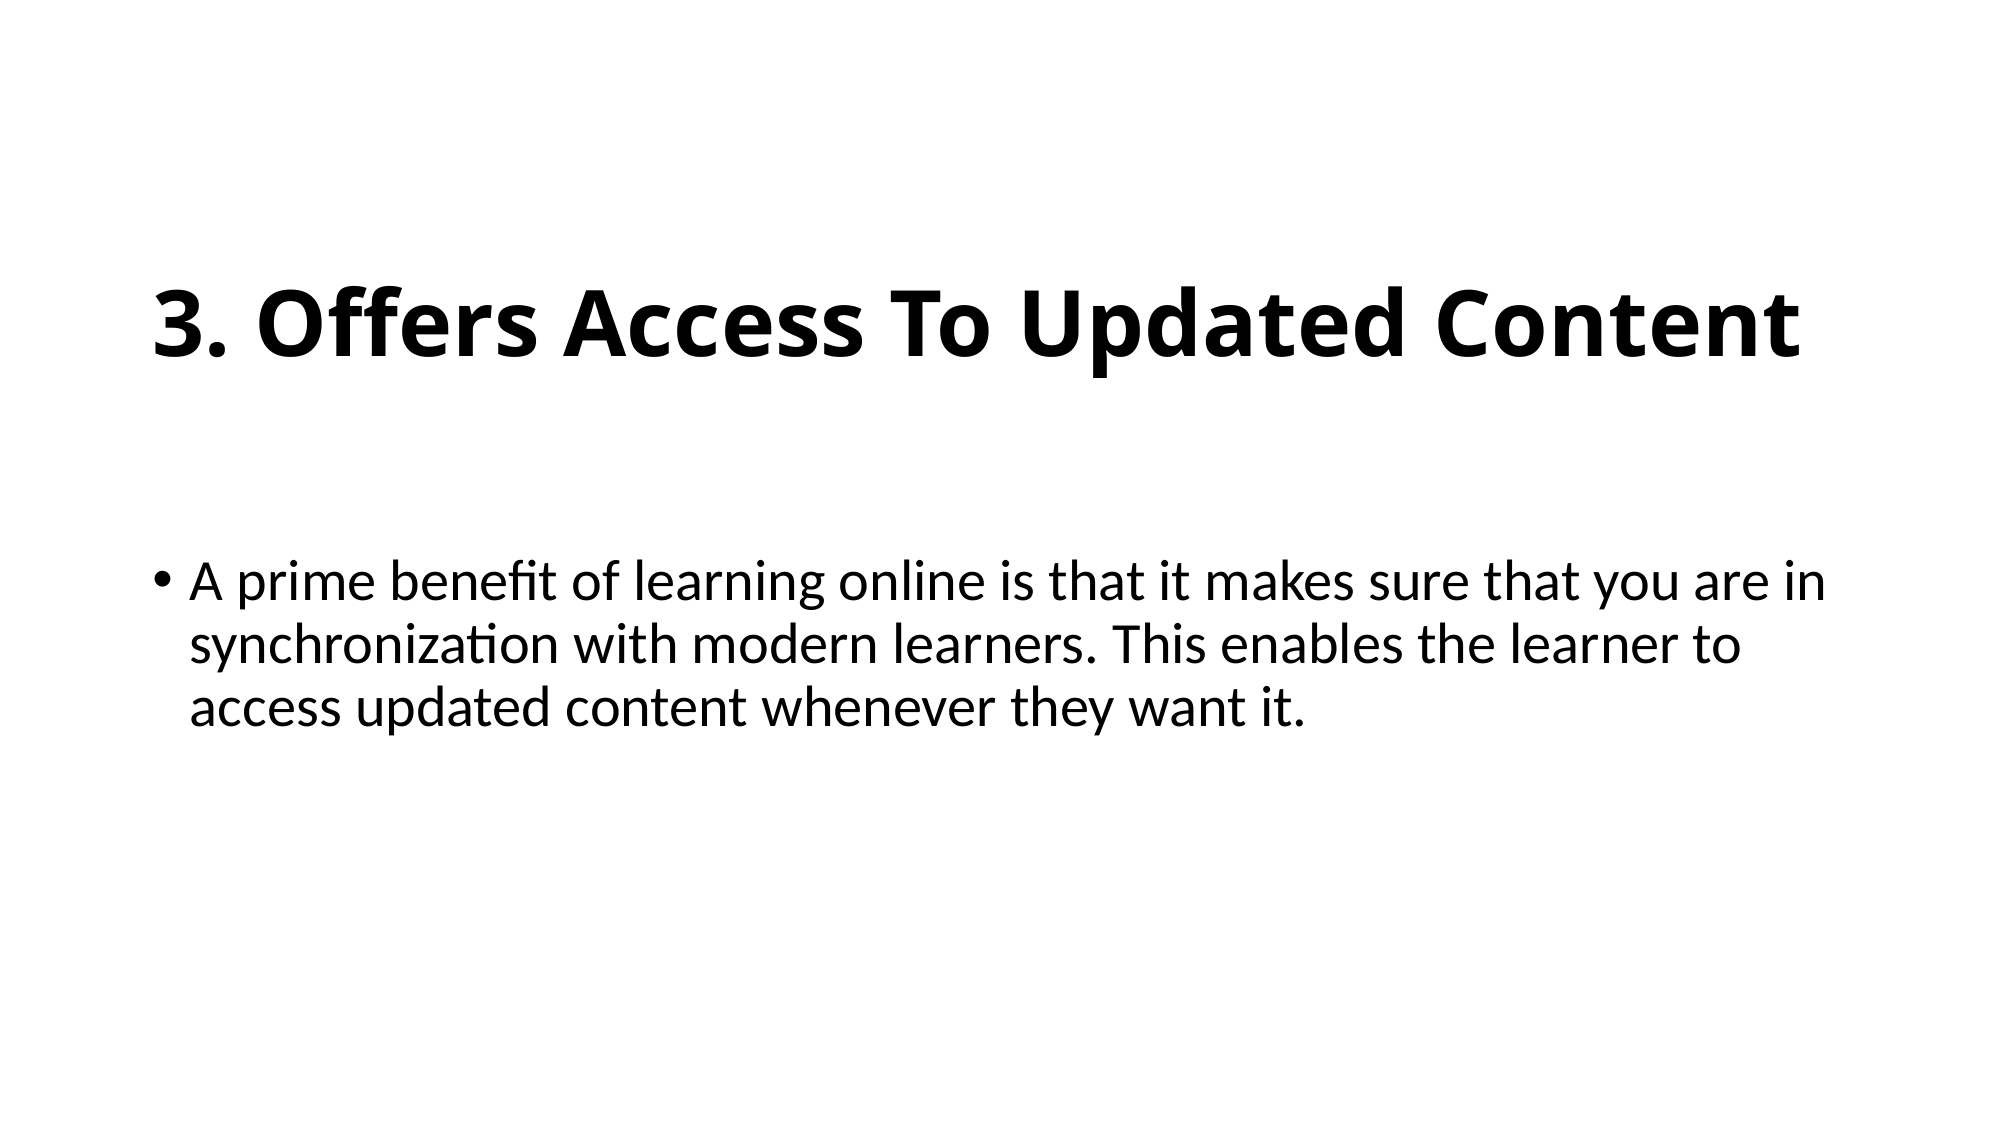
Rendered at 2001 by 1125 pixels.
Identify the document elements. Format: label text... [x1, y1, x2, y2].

title 3. Offers Access To Updated Content [137, 273, 1863, 491]
list A prime benefit of learning online is that it makes sure that you are in synchronization with modern learners. This enables the learner to access updated content whenever they want it. [137, 542, 1863, 1125]
